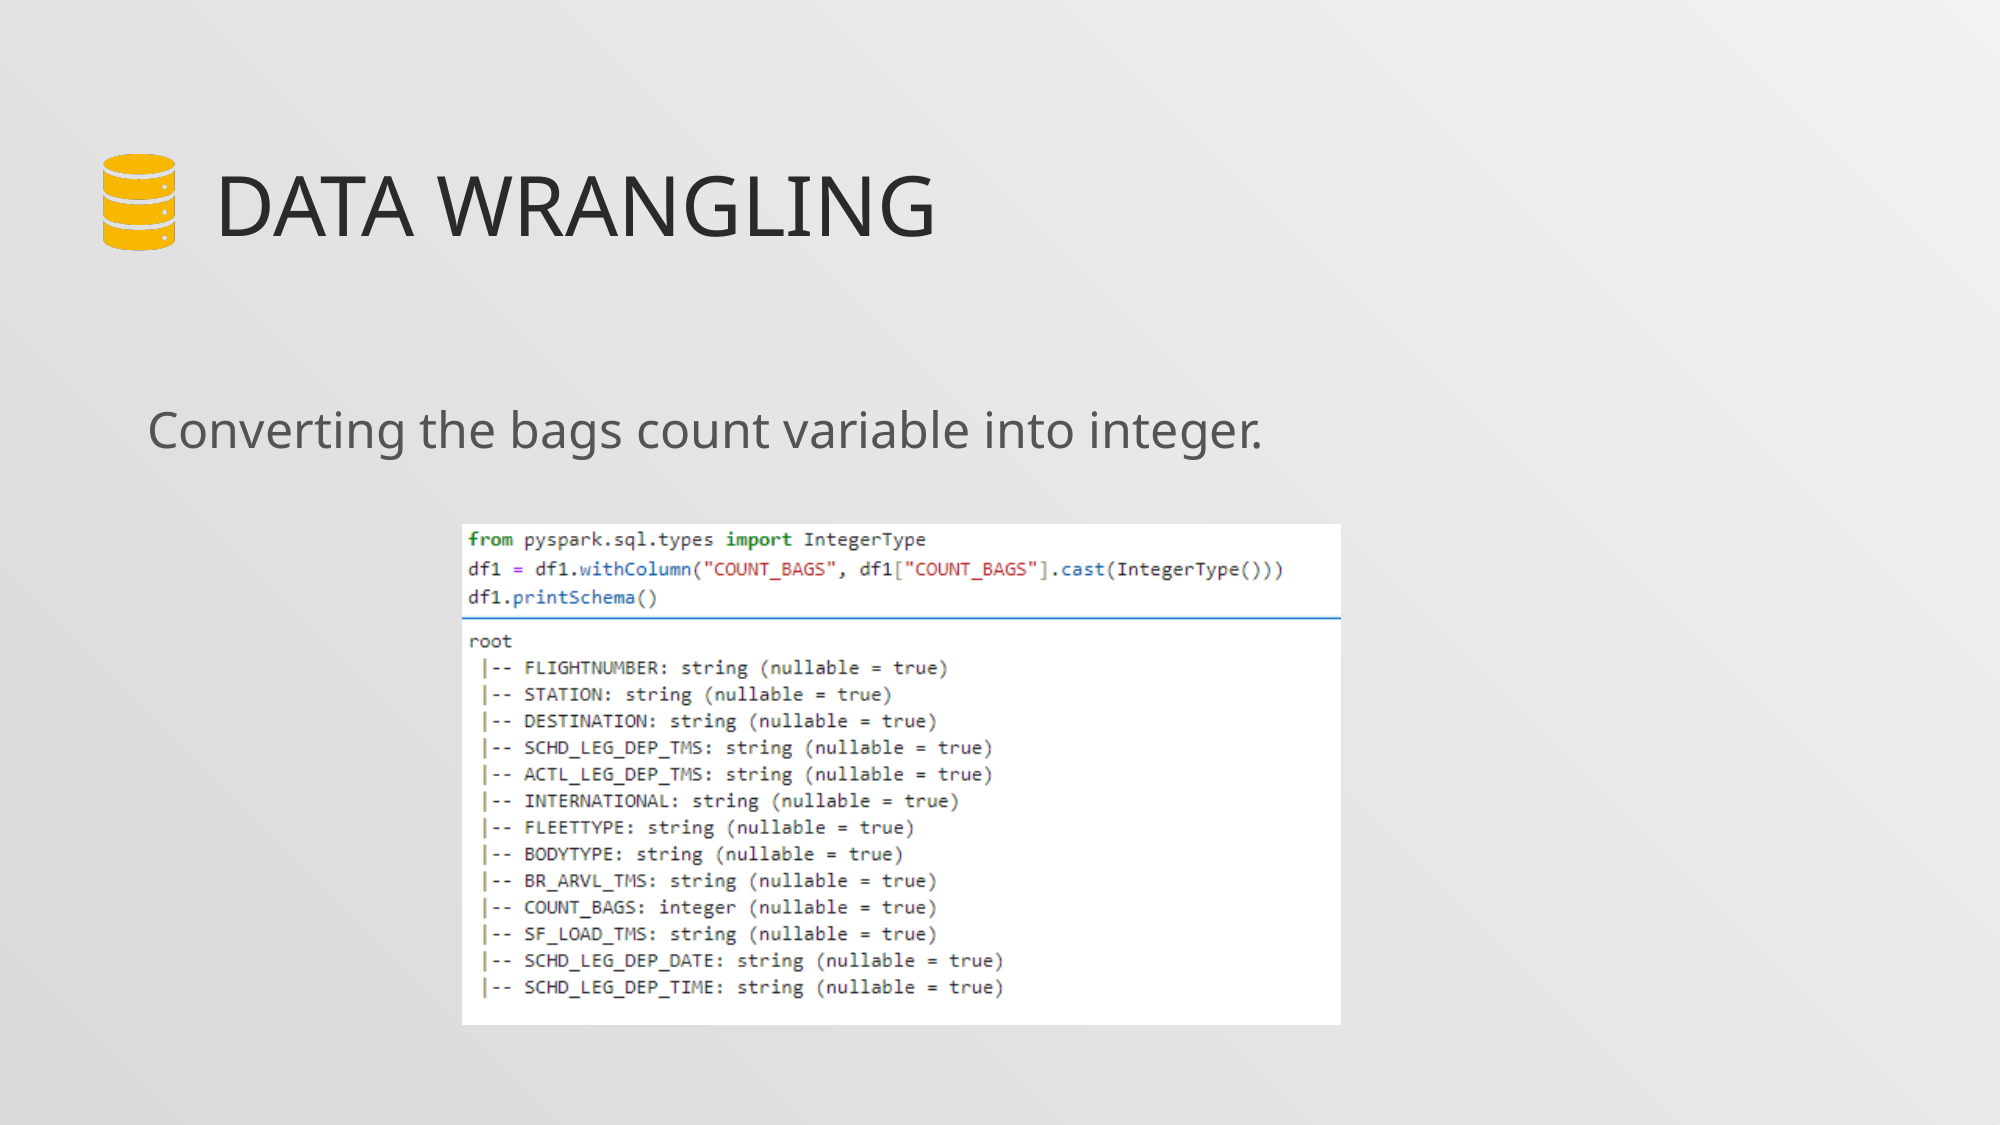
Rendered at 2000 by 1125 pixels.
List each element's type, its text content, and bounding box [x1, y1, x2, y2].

title Data wrangling [199, 45, 1800, 263]
text_box Converting the bags count variable into integer. [124, 299, 1800, 1100]
text_box [78, 140, 201, 263]
picture [462, 524, 1341, 1025]
